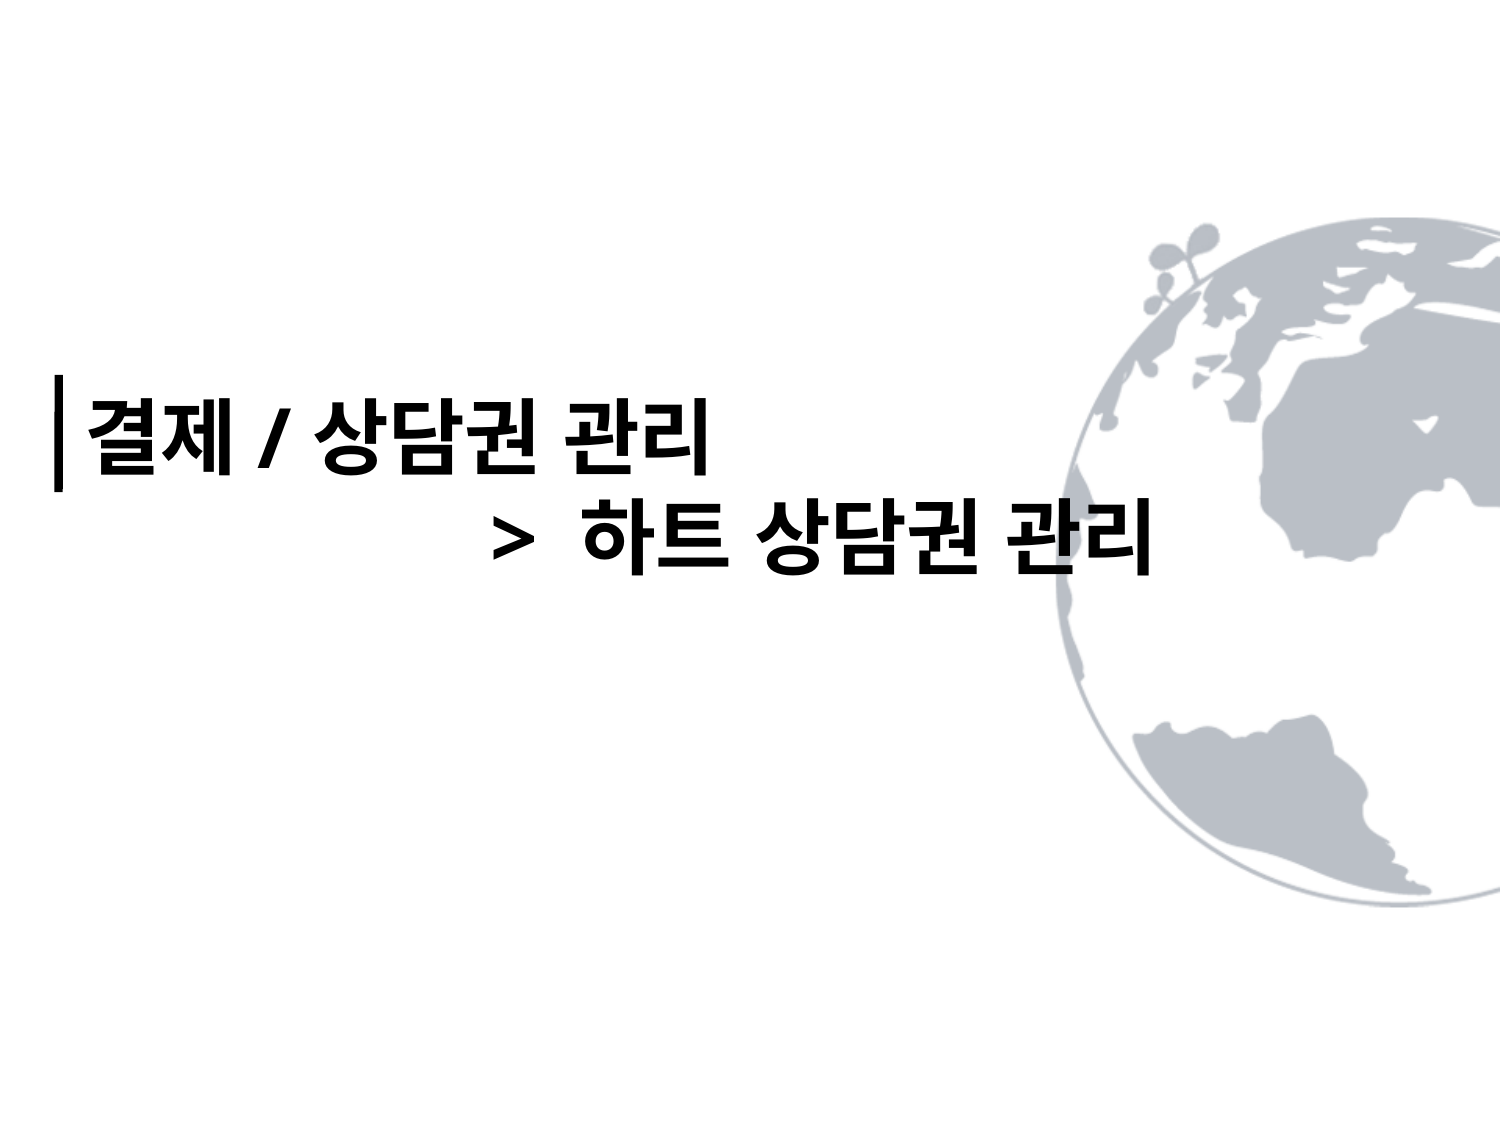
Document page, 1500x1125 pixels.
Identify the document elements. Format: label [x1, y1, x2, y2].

text_box [0, 377, 1454, 593]
picture [0, 210, 1500, 914]
